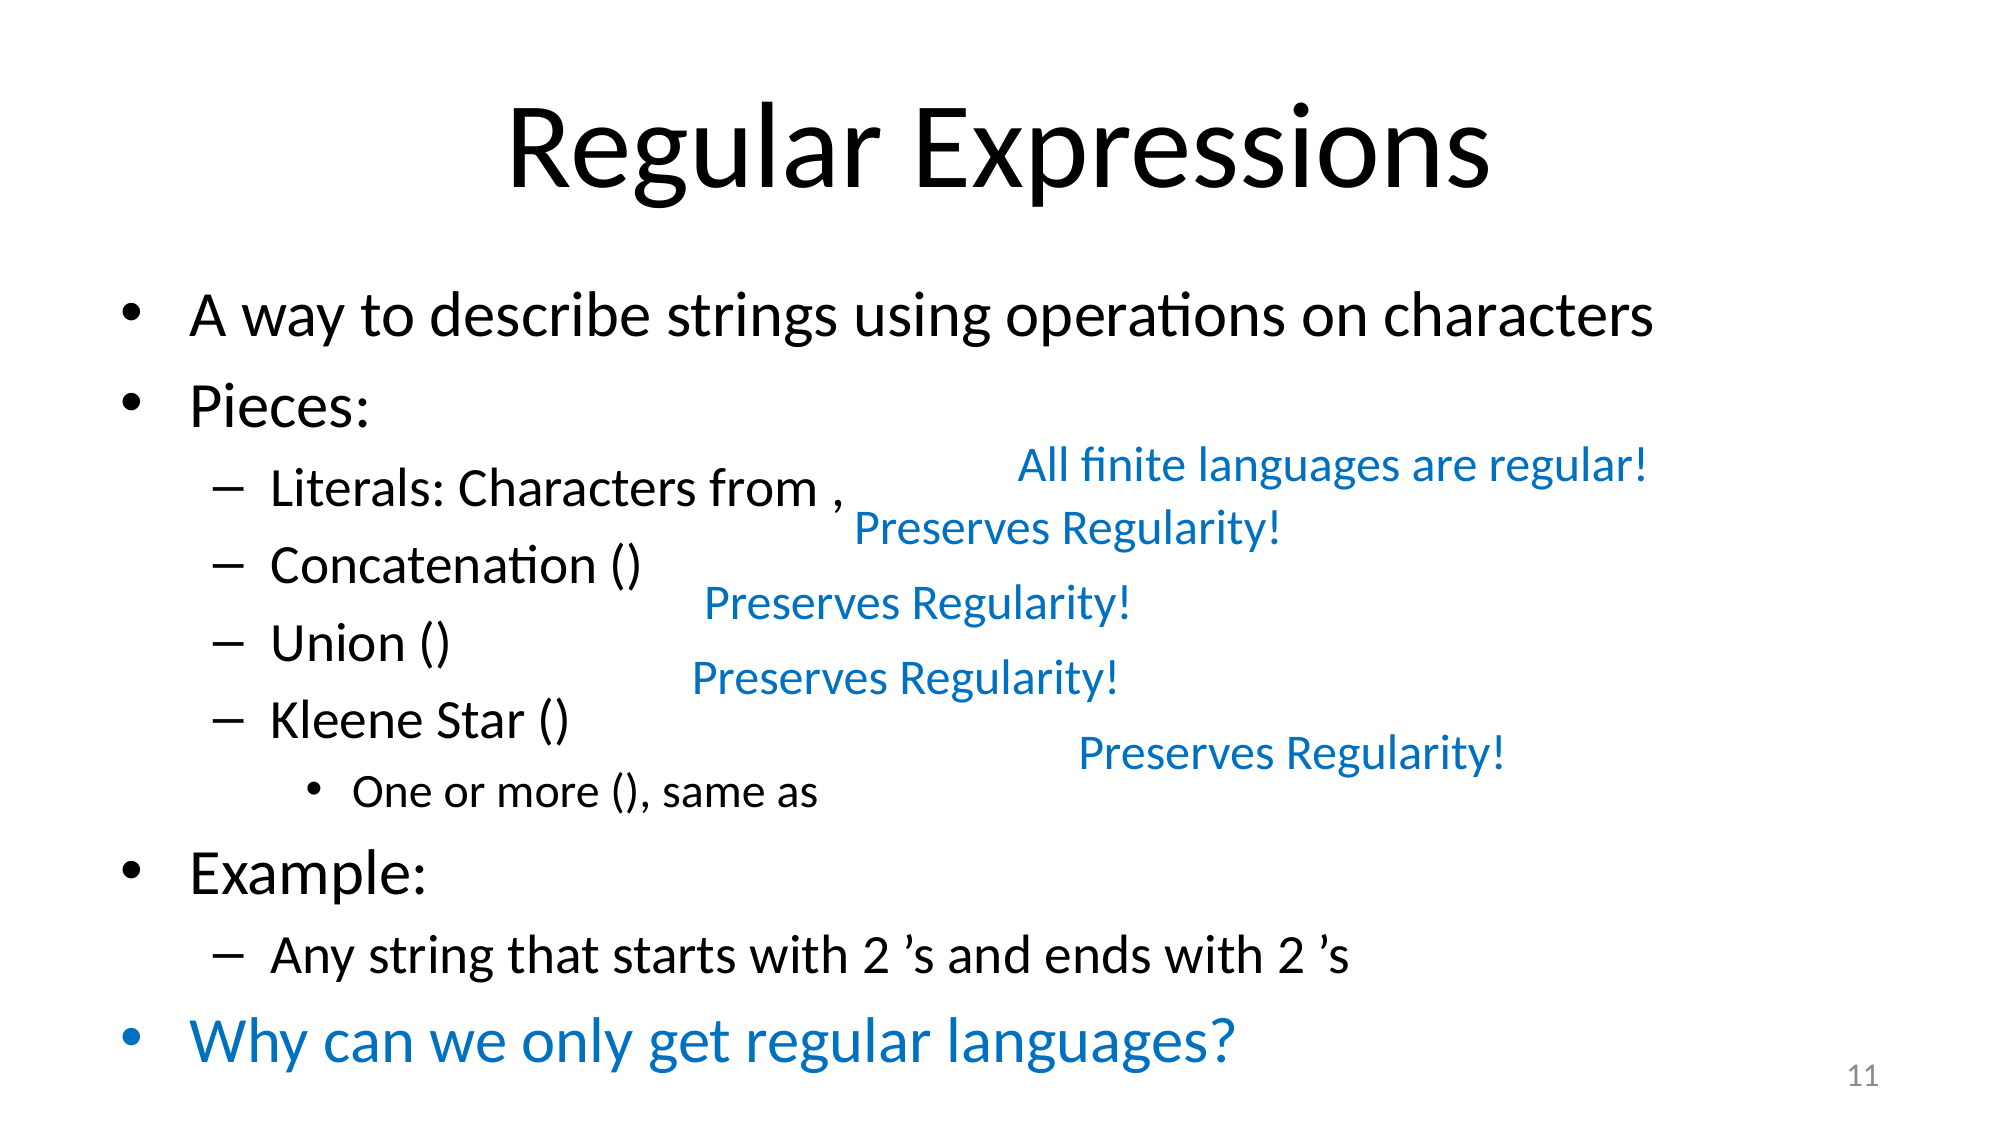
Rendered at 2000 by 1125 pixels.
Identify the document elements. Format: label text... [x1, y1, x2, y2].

slide_number 11 [1432, 1042, 1900, 1103]
text_box Preserves Regularity! [1063, 711, 1523, 787]
text_box Preserves Regularity! [689, 562, 1149, 638]
text_box Preserves Regularity! [839, 487, 1299, 563]
text_box Preserves Regularity! [677, 637, 1136, 713]
text_box All finite languages are regular! [1002, 424, 1665, 499]
title Regular Expressions [99, 45, 1900, 233]
